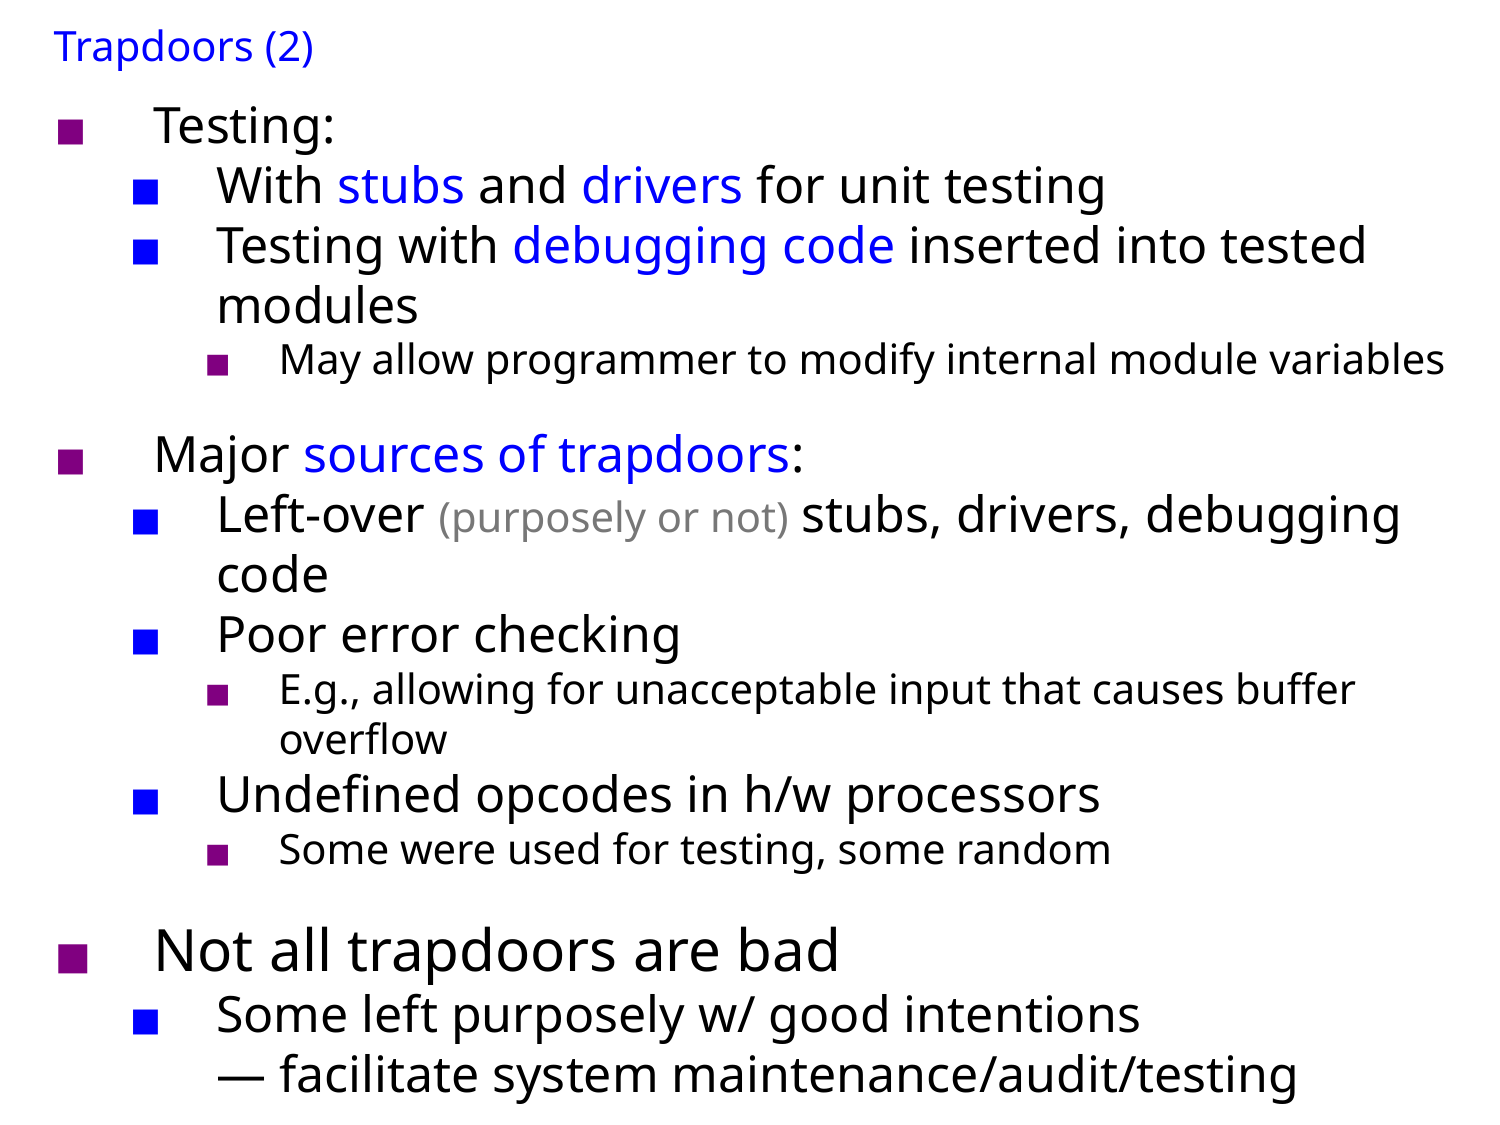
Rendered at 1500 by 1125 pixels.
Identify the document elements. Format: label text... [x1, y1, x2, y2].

text_box Trapdoors (2) Testing: With stubs and drivers for unit testing Testing with debugging code inserted into tested modules May allow programmer to modify internal module variables Major sources of trapdoors: Left-over (purposely or not) stubs, drivers, debugging code Poor error checking E.g., allowing for unacceptable input that causes buffer overflow Undefined opcodes in h/w processors Some were used for testing, some random Not all trapdoors are bad Some left purposely w/ good intentions — facilitate system maintenance/audit/testing [38, 12, 1500, 1090]
